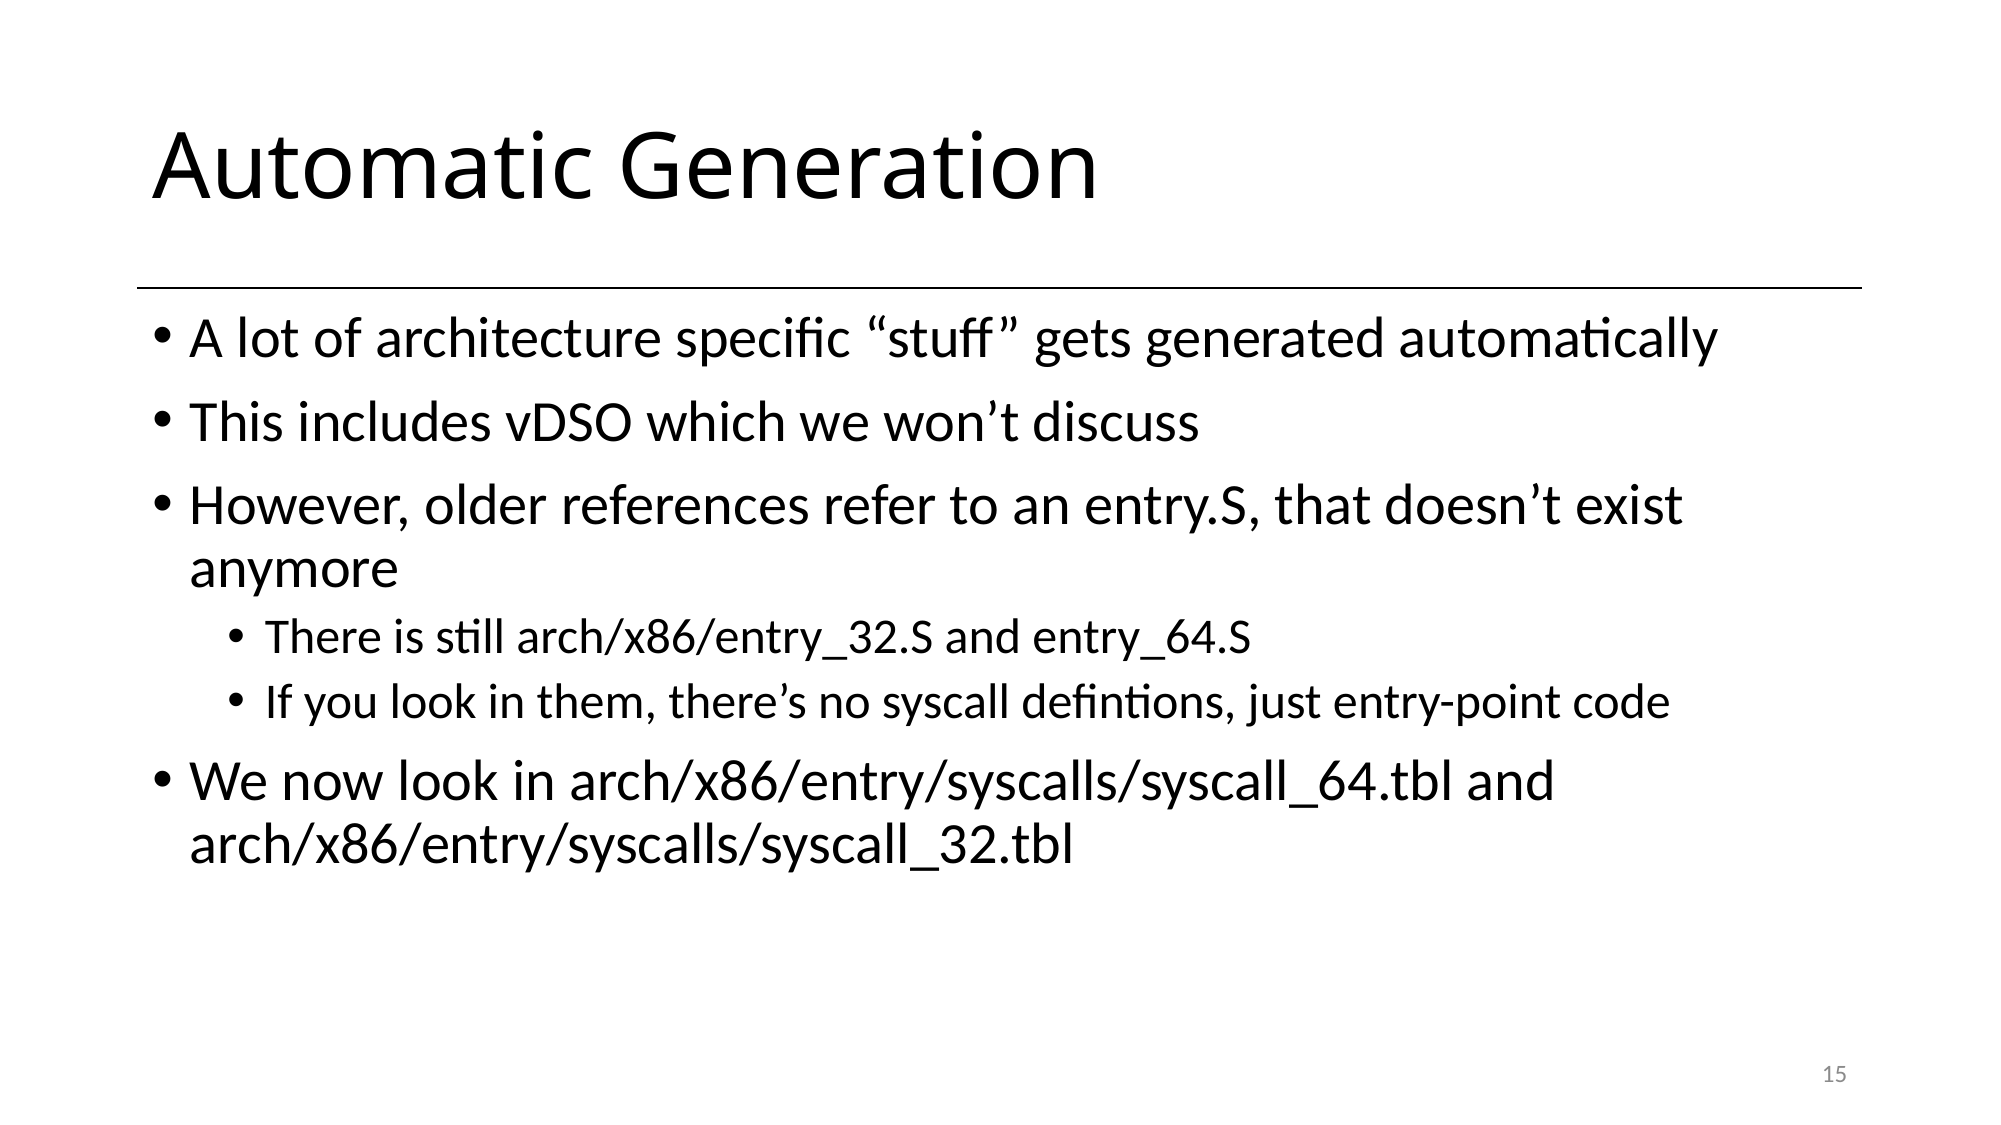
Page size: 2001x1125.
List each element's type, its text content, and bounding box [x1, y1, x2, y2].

list A lot of architecture specific “stuff” gets generated automatically This includes vDSO which we won’t discuss However, older references refer to an entry.S, that doesn’t exist anymore There is still arch/x86/entry_32.S and entry_64.S If you look in them, there’s no syscall defintions, just entry-point code We now look in arch/x86/entry/syscalls/syscall_64.tbl and arch/x86/entry/syscalls/syscall_32.tbl [137, 299, 1863, 1014]
slide_number 15 [1412, 1042, 1863, 1103]
title Automatic Generation [137, 59, 1863, 278]
